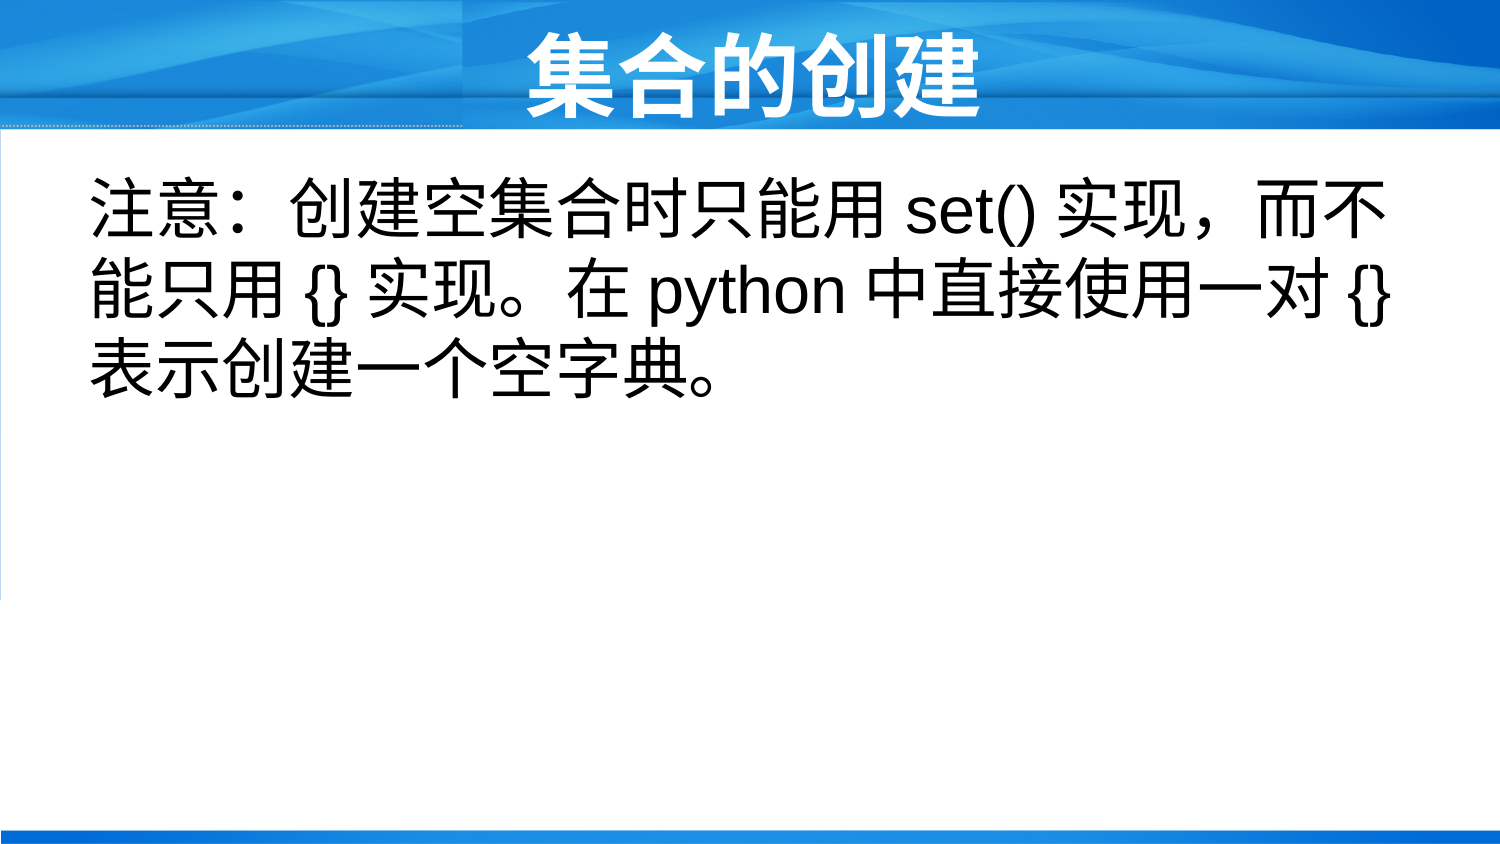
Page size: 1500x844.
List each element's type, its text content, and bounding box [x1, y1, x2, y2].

picture [0, 0, 1500, 844]
list 注意：创建空集合时只能用set()实现，而不能只用{}实现。在python中直接使用一对{}表示创建一个空字典。 [73, 159, 1424, 717]
title 集合的创建 [79, 3, 1430, 144]
